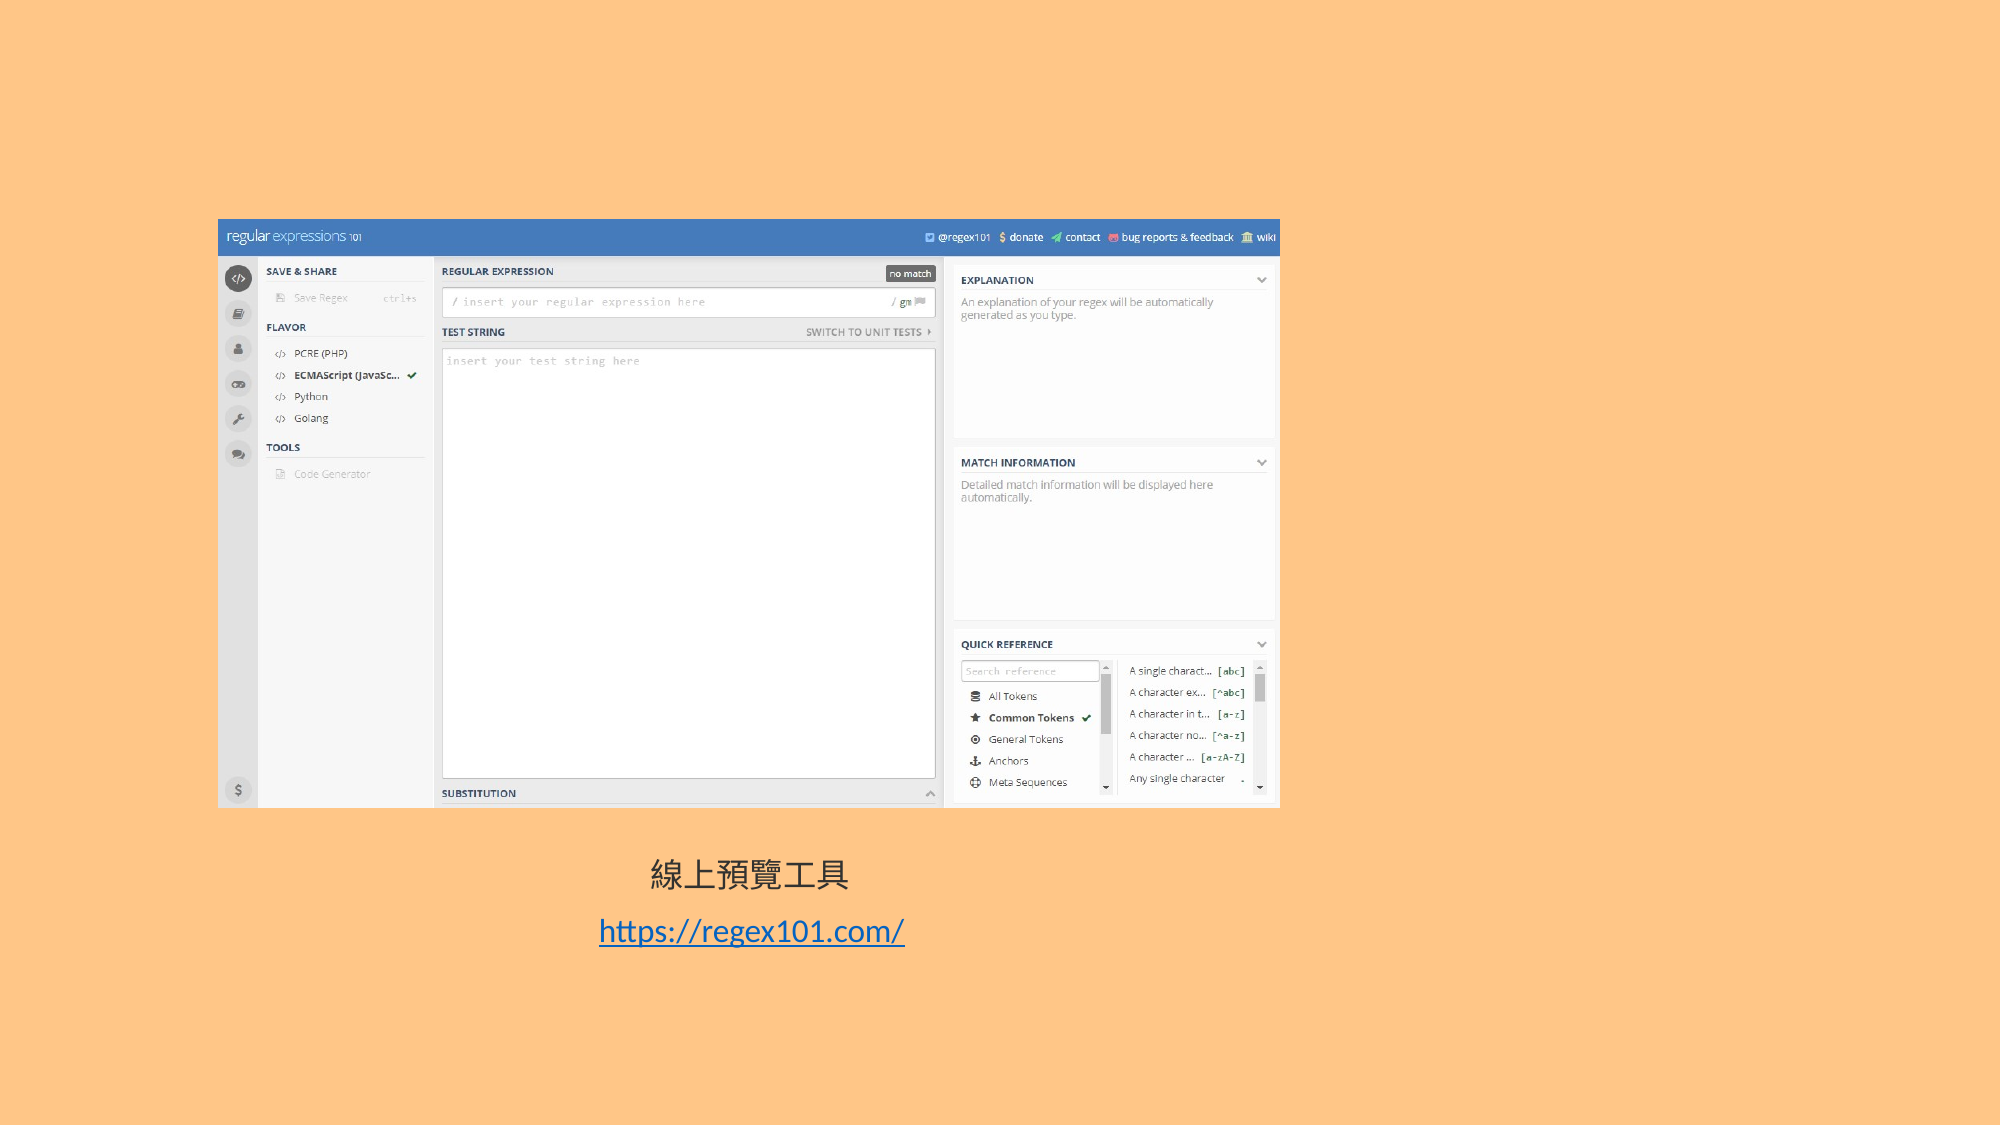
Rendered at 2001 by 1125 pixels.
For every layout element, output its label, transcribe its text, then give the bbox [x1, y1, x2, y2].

picture [218, 219, 1280, 808]
text_box 線上預覽工具 [635, 846, 865, 902]
text_box https://regex101.com/ [584, 902, 920, 957]
